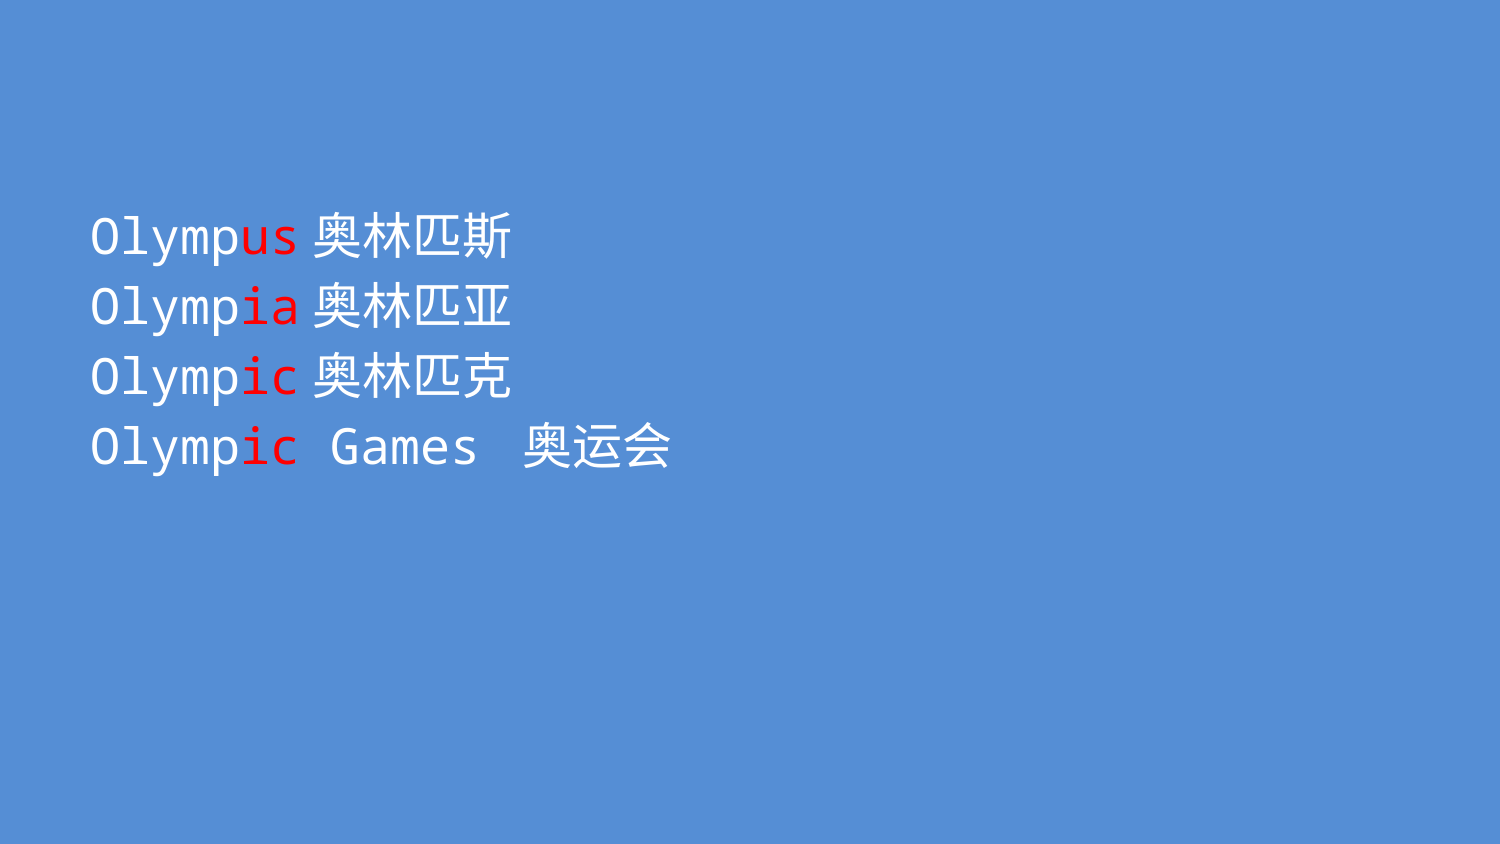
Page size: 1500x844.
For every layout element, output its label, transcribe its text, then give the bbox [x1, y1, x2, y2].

list Olympus奥林匹斯 Olympia奥林匹亚 Olympic奥林匹克 Olympic Games 奥运会 [75, 196, 1425, 754]
